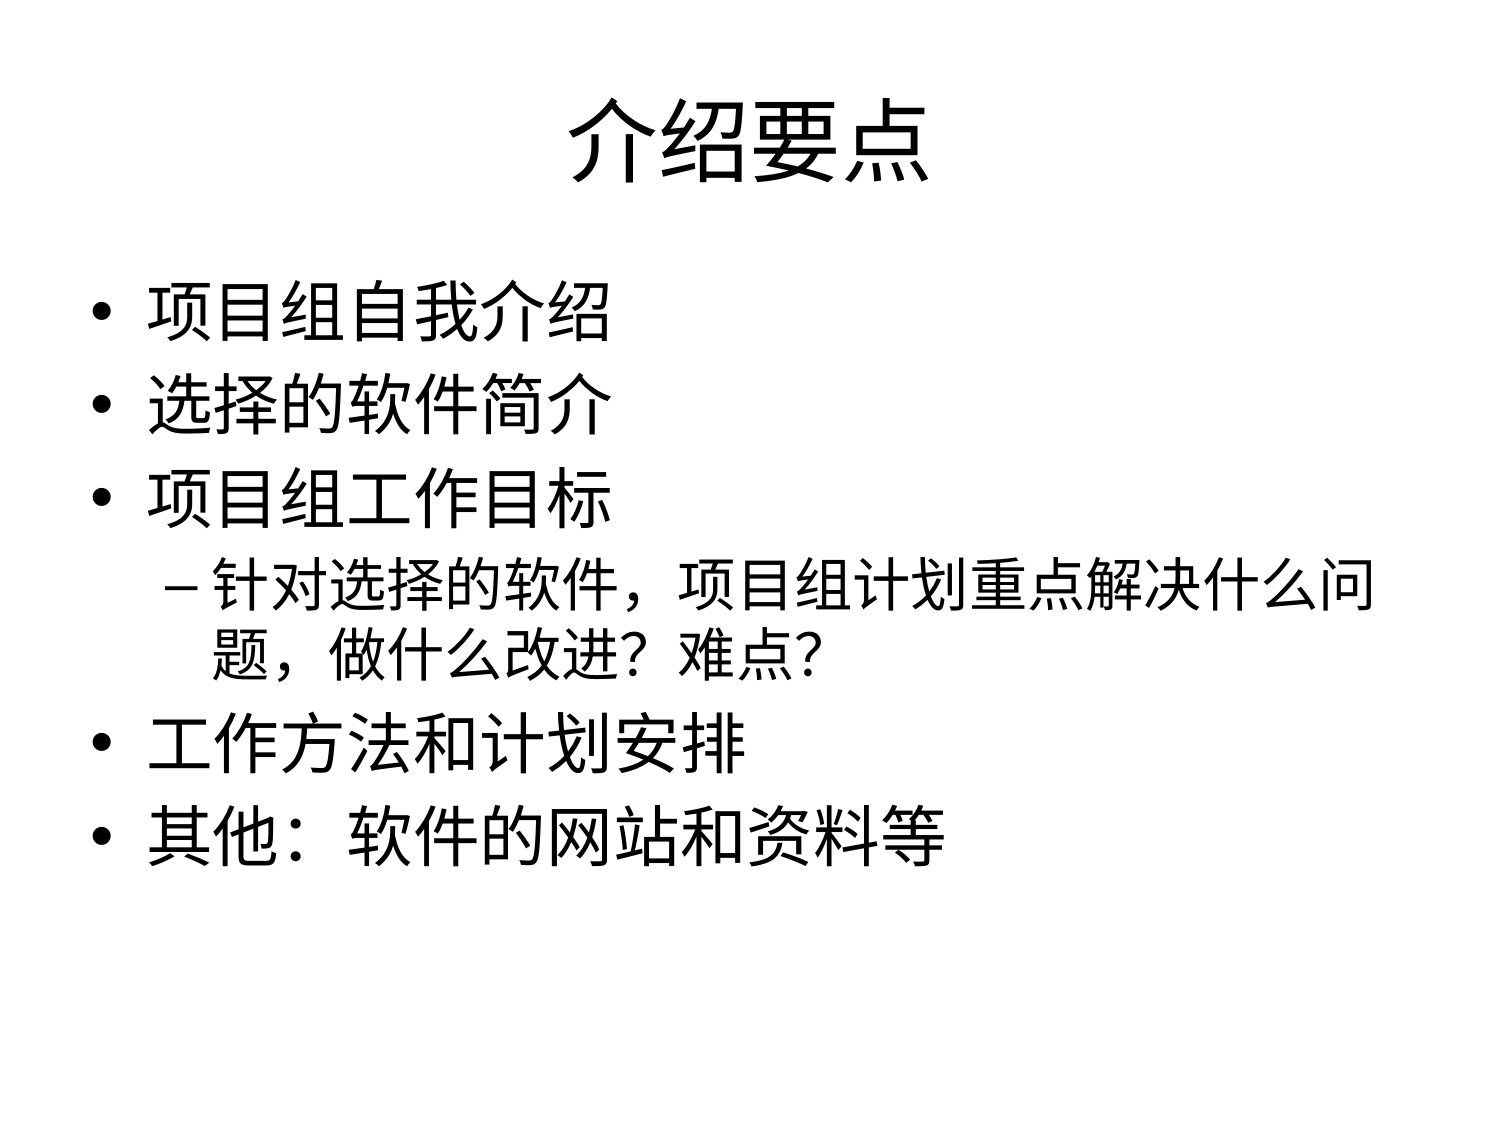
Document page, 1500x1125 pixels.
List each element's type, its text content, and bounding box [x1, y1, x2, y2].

title 介绍要点 [75, 45, 1425, 233]
list 项目组自我介绍 选择的软件简介 项目组工作目标 针对选择的软件，项目组计划重点解决什么问题，做什么改进？难点？ 工作方法和计划安排 其他：软件的网站和资料等 [75, 262, 1425, 1005]
